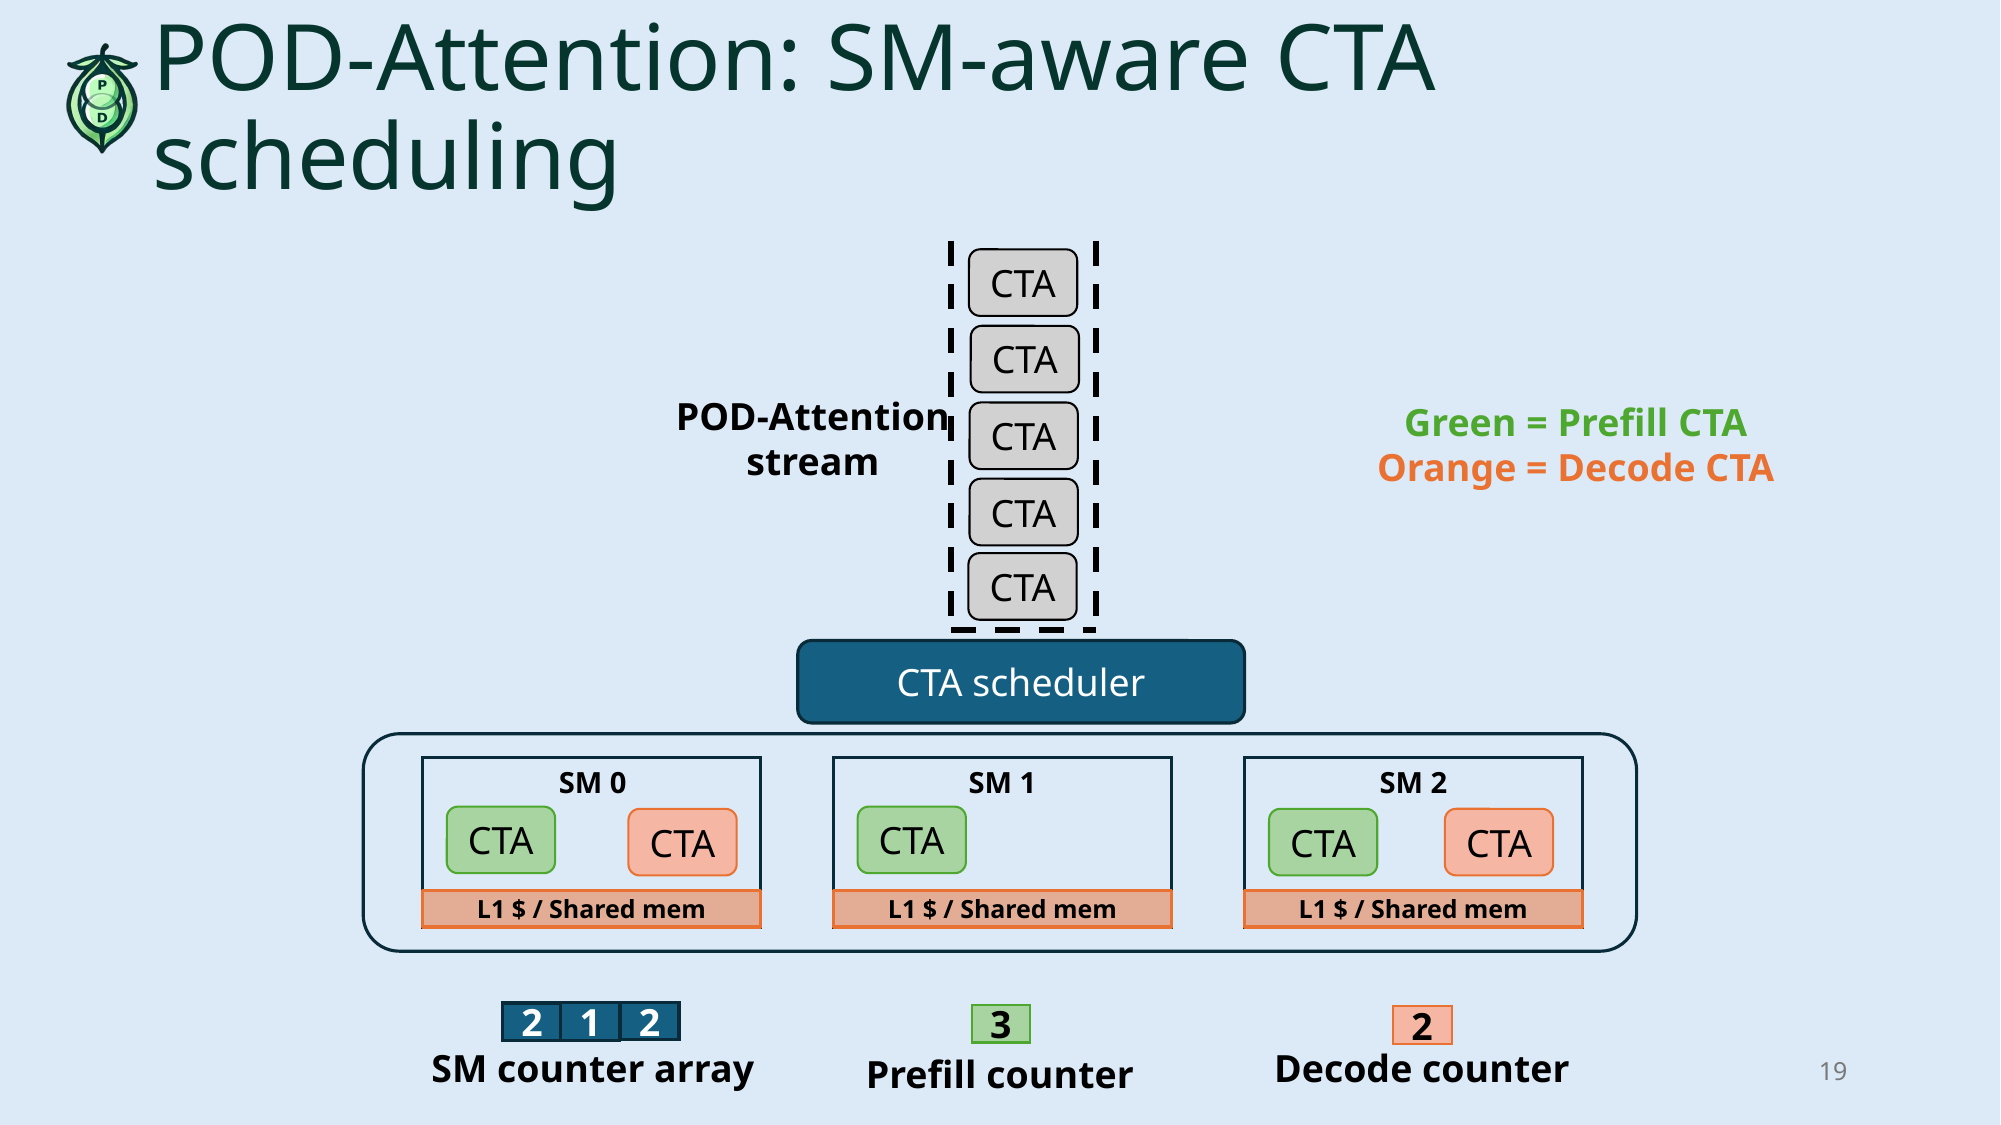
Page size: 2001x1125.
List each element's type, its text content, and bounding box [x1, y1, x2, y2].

text_box Prefill counter [851, 1043, 1149, 1104]
text_box 2 [501, 1001, 559, 1042]
text_box SM counter array [416, 1037, 770, 1098]
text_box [1244, 756, 1583, 928]
text_box CTA scheduler [796, 638, 1247, 725]
text_box 3 [971, 1004, 1031, 1043]
text_box 1 [559, 1001, 621, 1042]
picture [66, 43, 137, 155]
text_box [361, 732, 1639, 953]
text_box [950, 240, 1097, 631]
text_box 2 [619, 1001, 681, 1041]
slide_number 19 [1412, 1042, 1863, 1103]
text_box Green = Prefill CTA Orange = Decode CTA [1362, 391, 1790, 497]
text_box Decode counter [1259, 1037, 1585, 1098]
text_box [422, 756, 761, 928]
text_box POD-Attention stream [661, 385, 950, 491]
text_box 2 [1392, 1005, 1453, 1037]
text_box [833, 756, 1172, 928]
title POD-Attention: SM-aware CTA scheduling [137, 1, 1863, 219]
